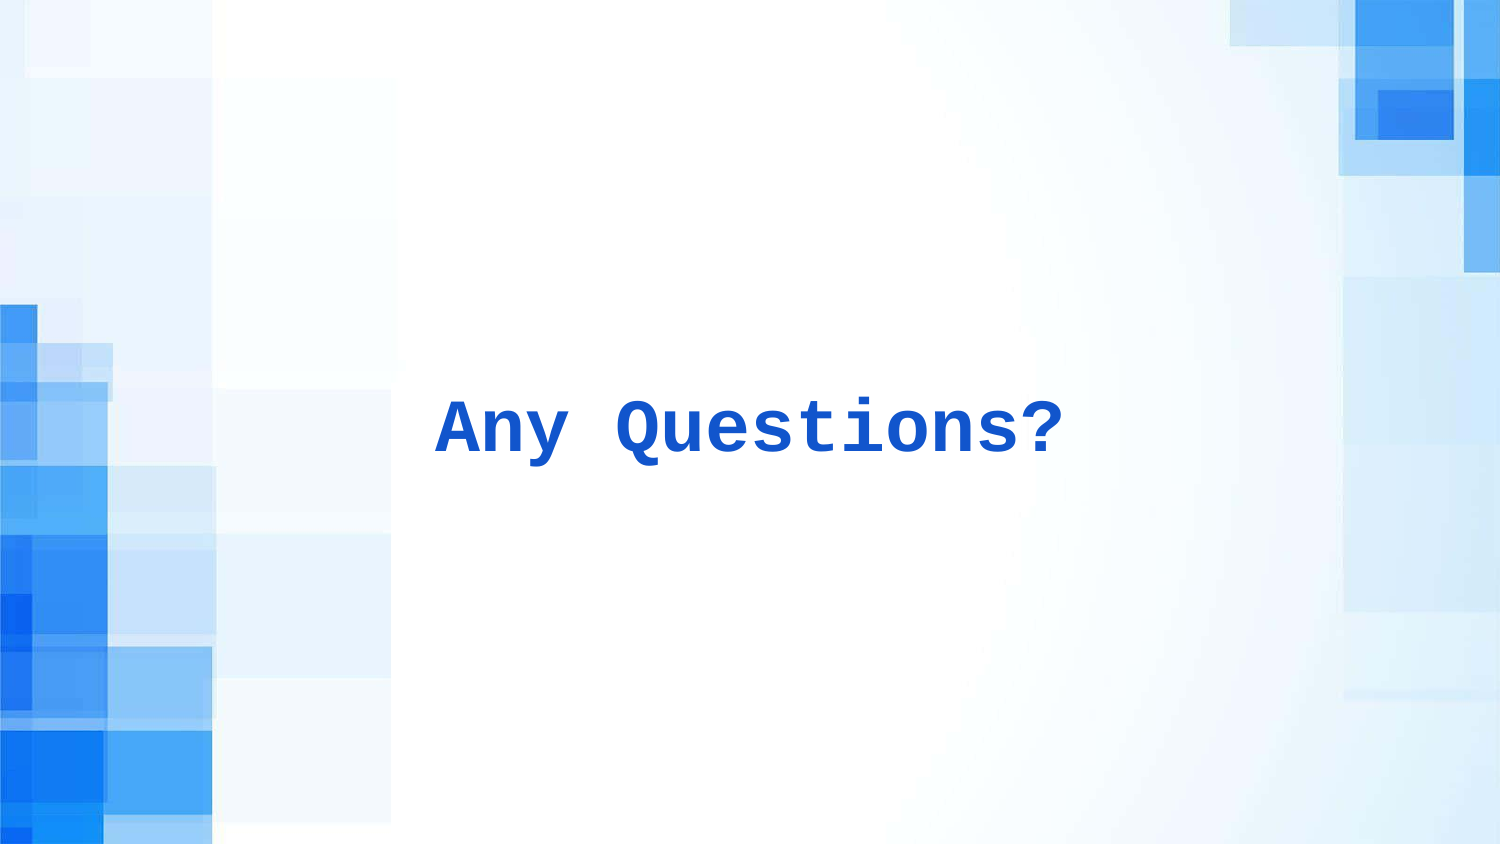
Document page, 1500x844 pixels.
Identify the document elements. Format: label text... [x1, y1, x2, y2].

title Any Questions? [51, 352, 1449, 491]
picture [0, 0, 1500, 844]
